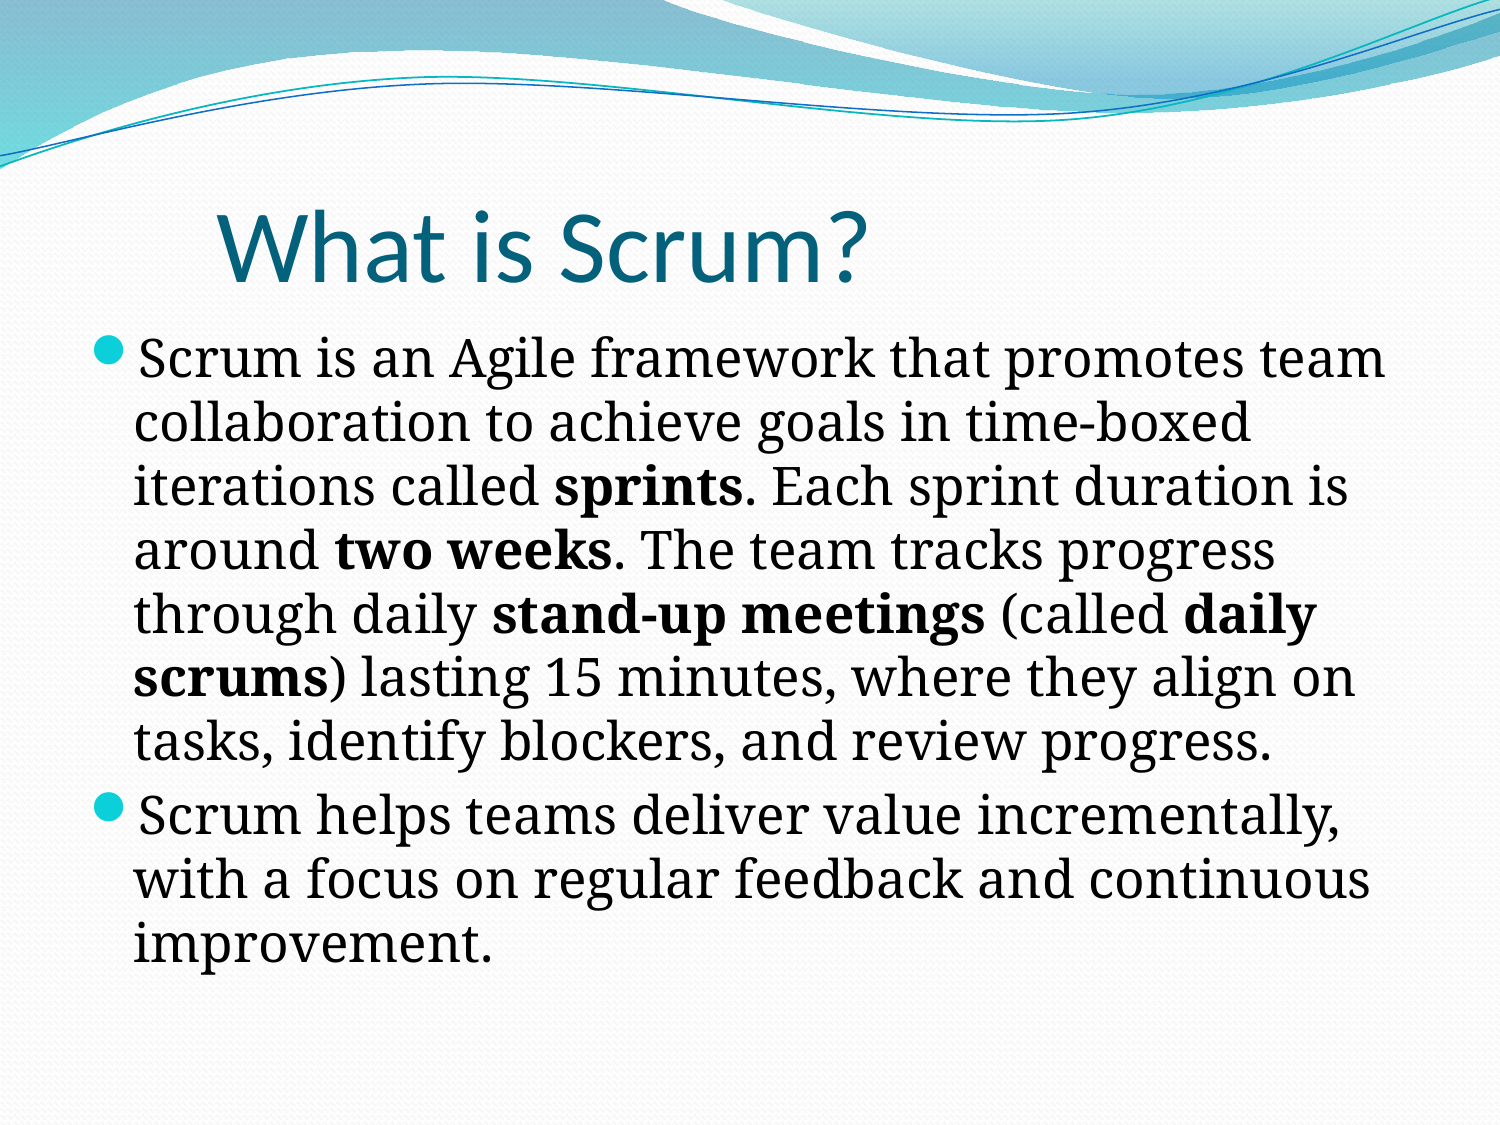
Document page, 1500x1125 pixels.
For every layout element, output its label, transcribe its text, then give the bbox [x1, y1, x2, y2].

title What is Scrum? [75, 115, 1425, 303]
list Scrum is an Agile framework that promotes team collaboration to achieve goals in time-boxed iterations called sprints. Each sprint duration is around two weeks. The team tracks progress through daily stand-up meetings (called daily scrums) lasting 15 minutes, where they align on tasks, identify blockers, and review progress. Scrum helps teams deliver value incrementally, with a focus on regular feedback and continuous improvement. [75, 317, 1425, 1038]
